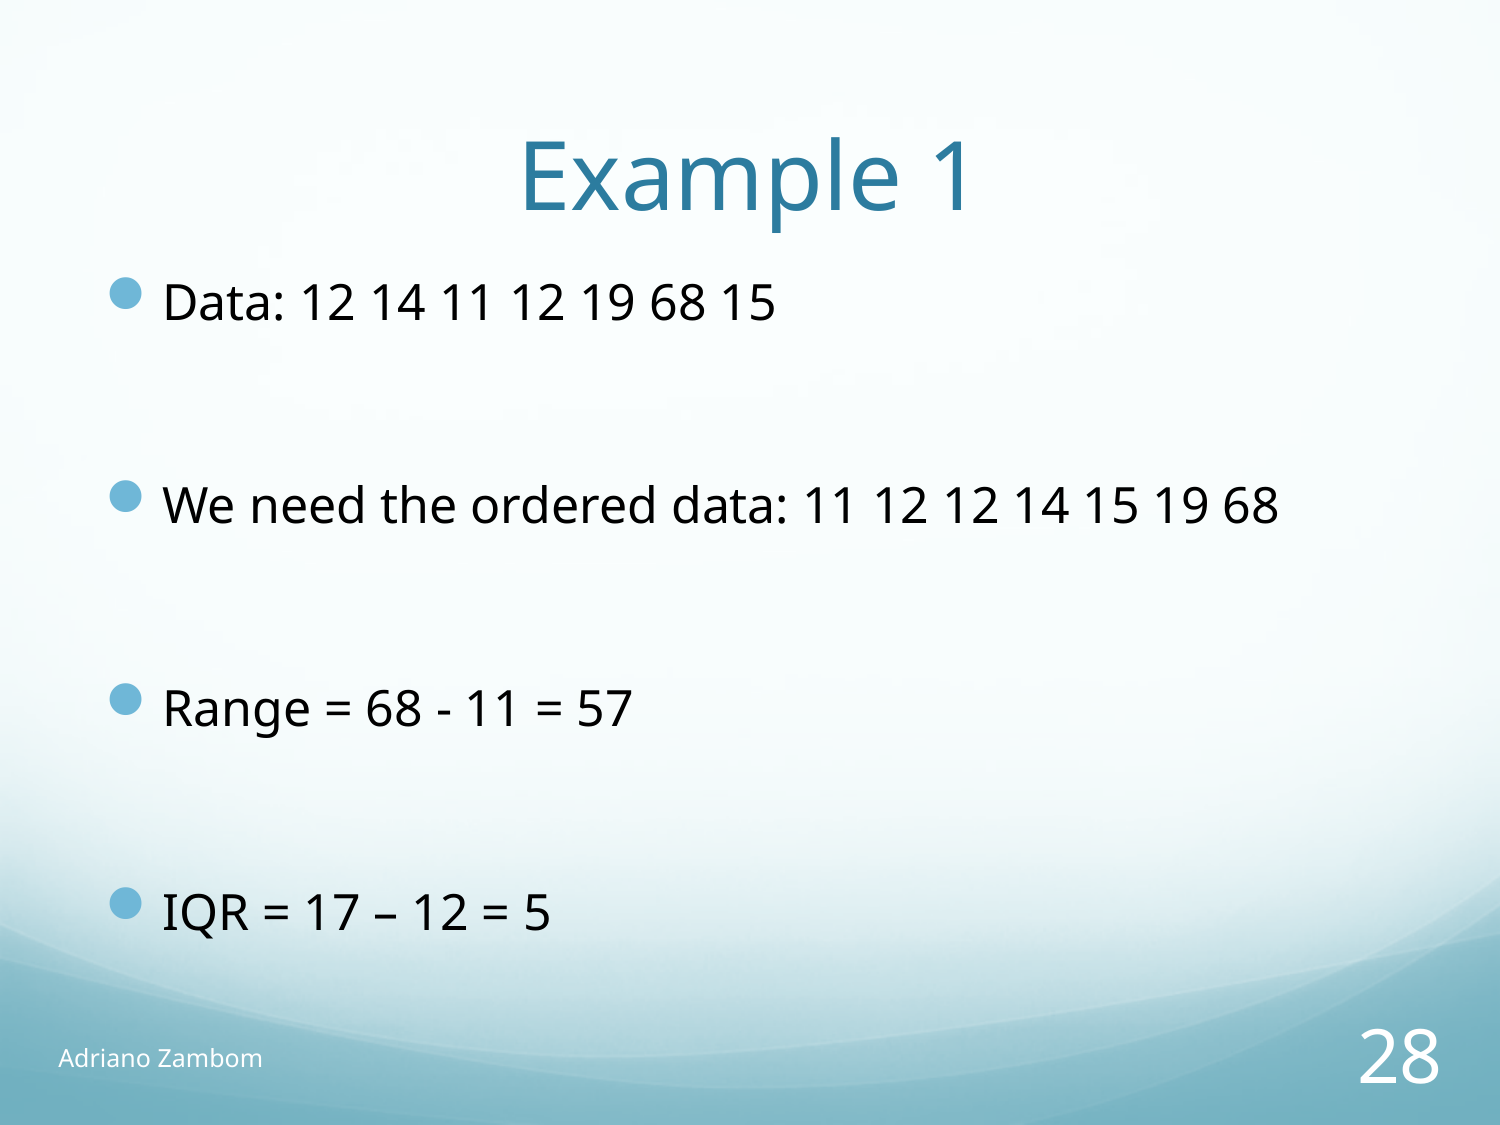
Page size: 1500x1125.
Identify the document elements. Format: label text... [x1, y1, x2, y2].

slide_number 28 [1295, 1029, 1459, 1090]
list Data: 12 14 11 12 19 68 15 We need the ordered data: 11 12 12 14 15 19 68 Range = 68 - 11 = 57 IQR = 17 – 12 = 5 [90, 262, 1410, 975]
footer Adriano Zambom [43, 1029, 838, 1090]
title Example 1 [90, 17, 1410, 237]
